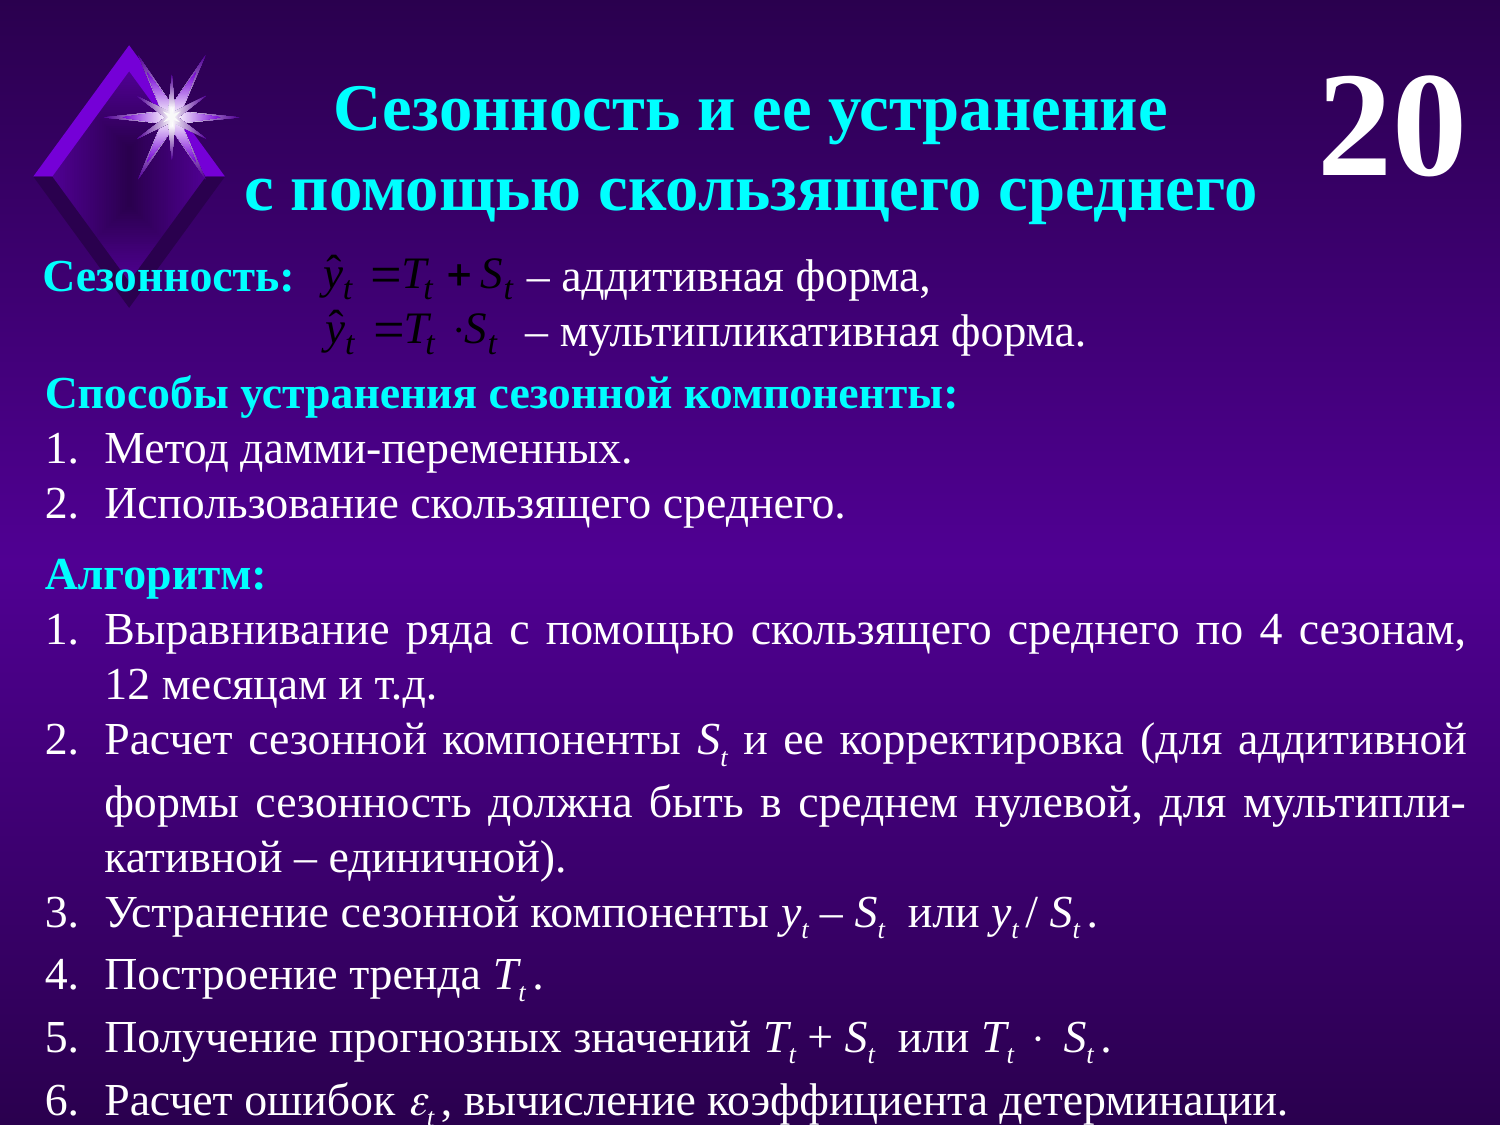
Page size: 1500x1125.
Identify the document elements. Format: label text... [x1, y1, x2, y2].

text_box 20 [1293, 17, 1482, 213]
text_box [313, 298, 506, 367]
text_box Сезонность: – аддитивная форма, – мультипликативная форма. [27, 238, 1480, 363]
text_box Способы устранения сезонной компоненты: Метод дамми-переменных. Использование скользящего среднего. [29, 354, 1482, 535]
text_box Алгоритм: Выравнивание ряда с помощью скользящего среднего по 4 сезонам, 12 месяцам и т.д. Расчет сезонной компоненты St и ее корректировка (для аддитивной формы сезонность должна быть в среднем нулевой, для мультипли-кативной – единичной). Устранение сезонной компоненты yt – St или yt / St . Построение тренда Tt . Получение прогнозных значений Tt + St или Tt  St . Расчет ошибок t , вычисление коэффициента детерминации. [29, 536, 1482, 1125]
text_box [311, 243, 523, 312]
text_box Сезонность и ее устранение с помощью скользящего среднего [29, 56, 1474, 232]
